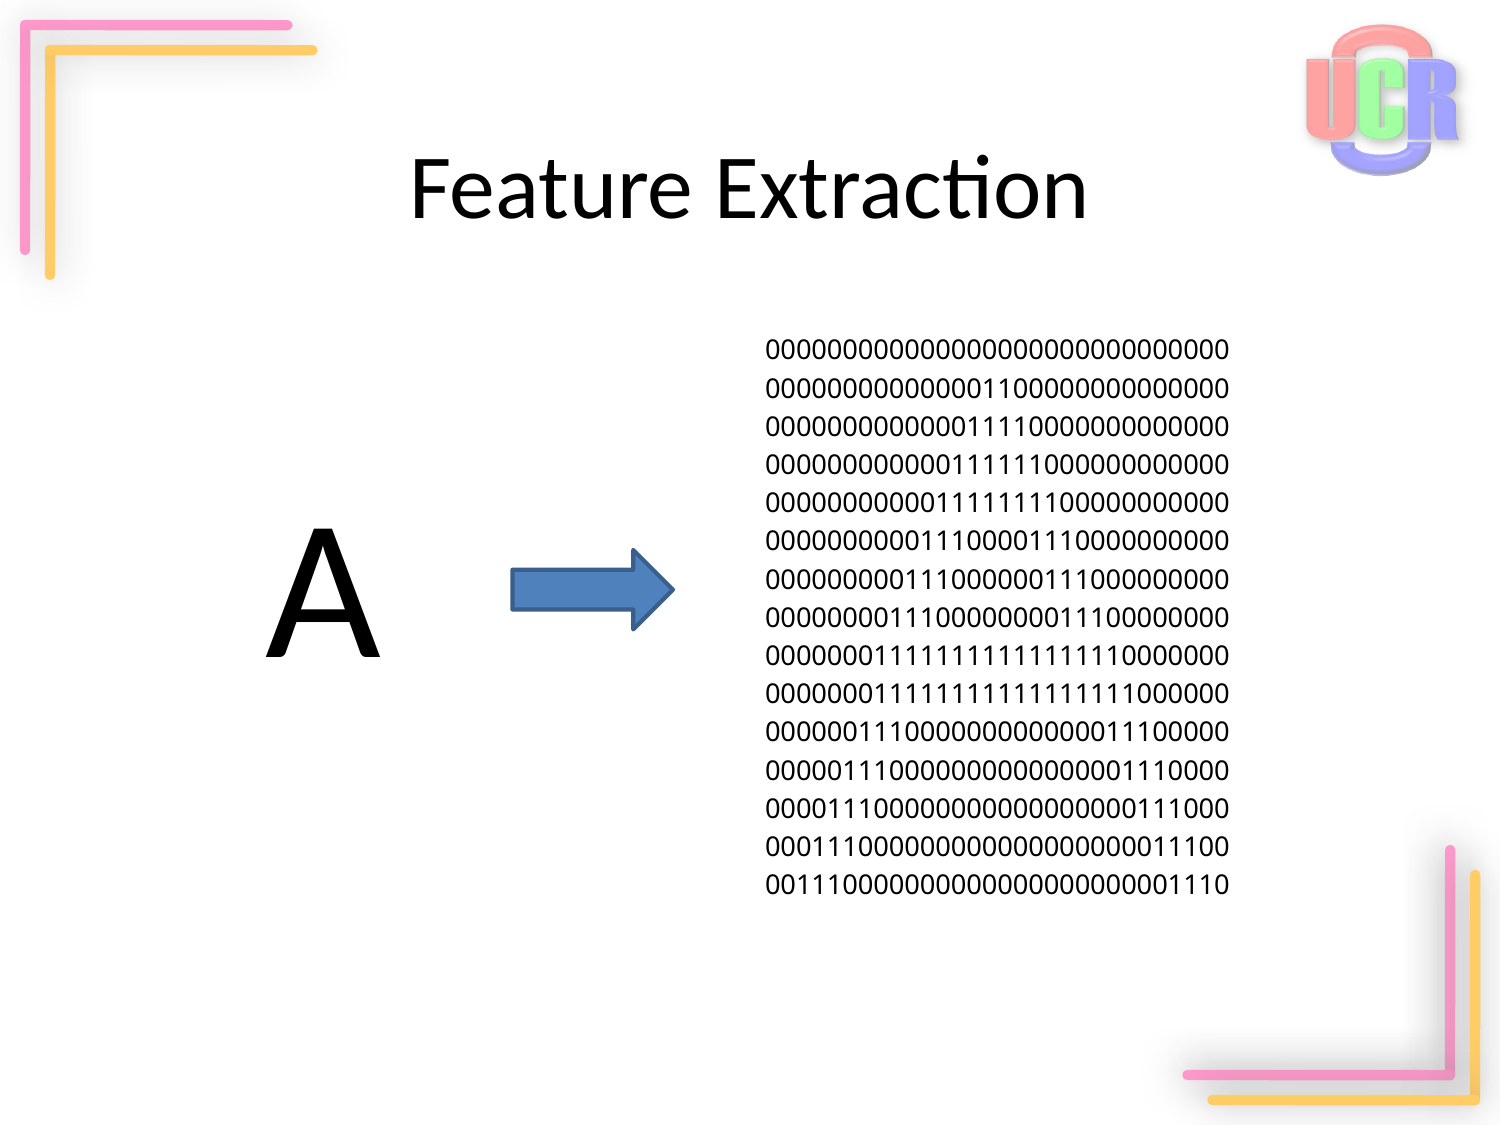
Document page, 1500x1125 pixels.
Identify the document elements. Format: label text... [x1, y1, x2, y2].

list 000000000000000000000000000000 000000000000001100000000000000 000000000000011110000000000000 000000000000111111000000000000 000000000001111111100000000000 000000000011100001110000000000 000000000111000000111000000000 000000001110000000011100000000 000000011111111111111110000000 000000011111111111111111000000 000000111000000000000011100000 000001110000000000000001110000 000011100000000000000000111000 000111000000000000000000011100 001110000000000000000000001110 [750, 324, 1363, 925]
text_box A [250, 449, 397, 705]
text_box [510, 547, 676, 632]
text_box Feature Extraction [74, 87, 1425, 275]
picture [1199, 0, 1500, 188]
